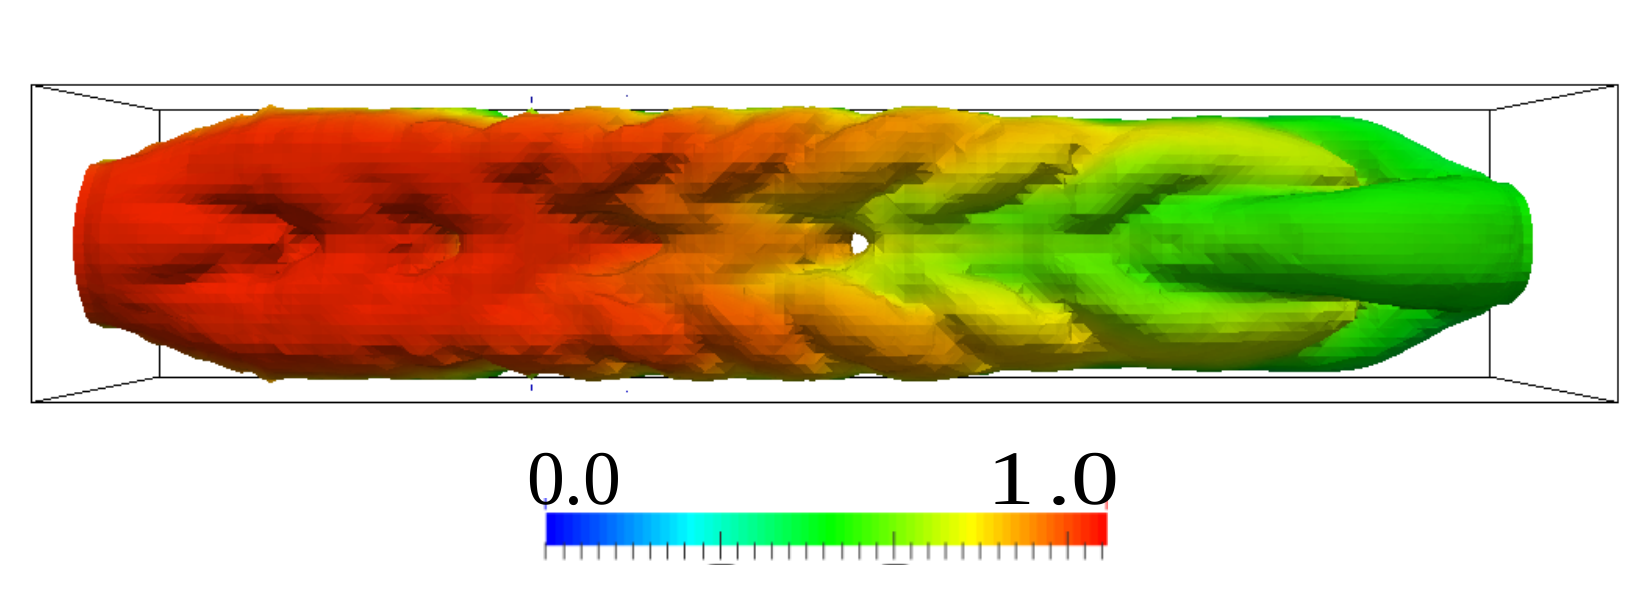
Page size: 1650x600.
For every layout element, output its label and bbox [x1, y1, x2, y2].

picture [1087, 498, 1102, 502]
picture [541, 498, 552, 502]
picture [0, 62, 1650, 600]
picture [596, 498, 608, 502]
